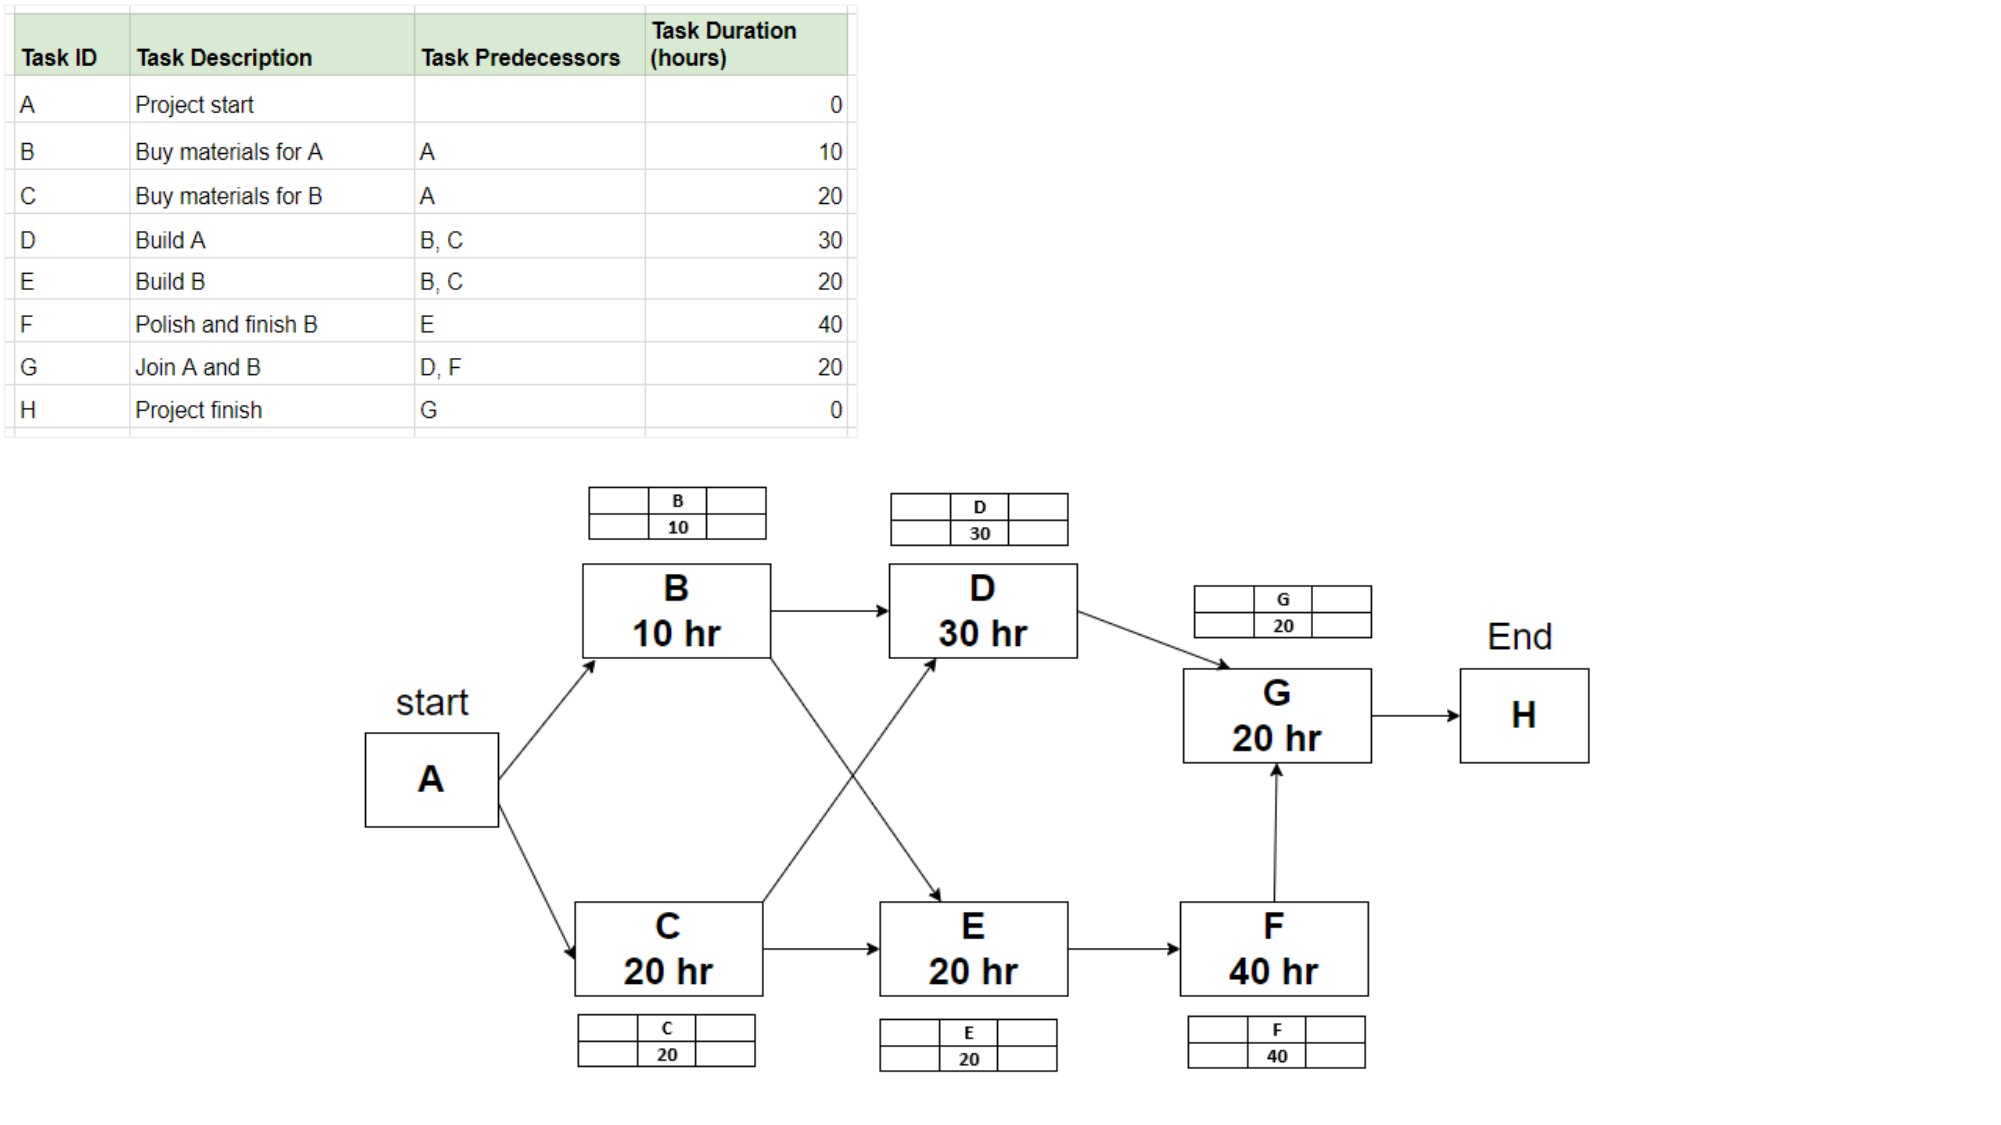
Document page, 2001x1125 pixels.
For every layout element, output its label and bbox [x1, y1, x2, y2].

picture [0, 0, 864, 444]
picture [340, 465, 1604, 1105]
